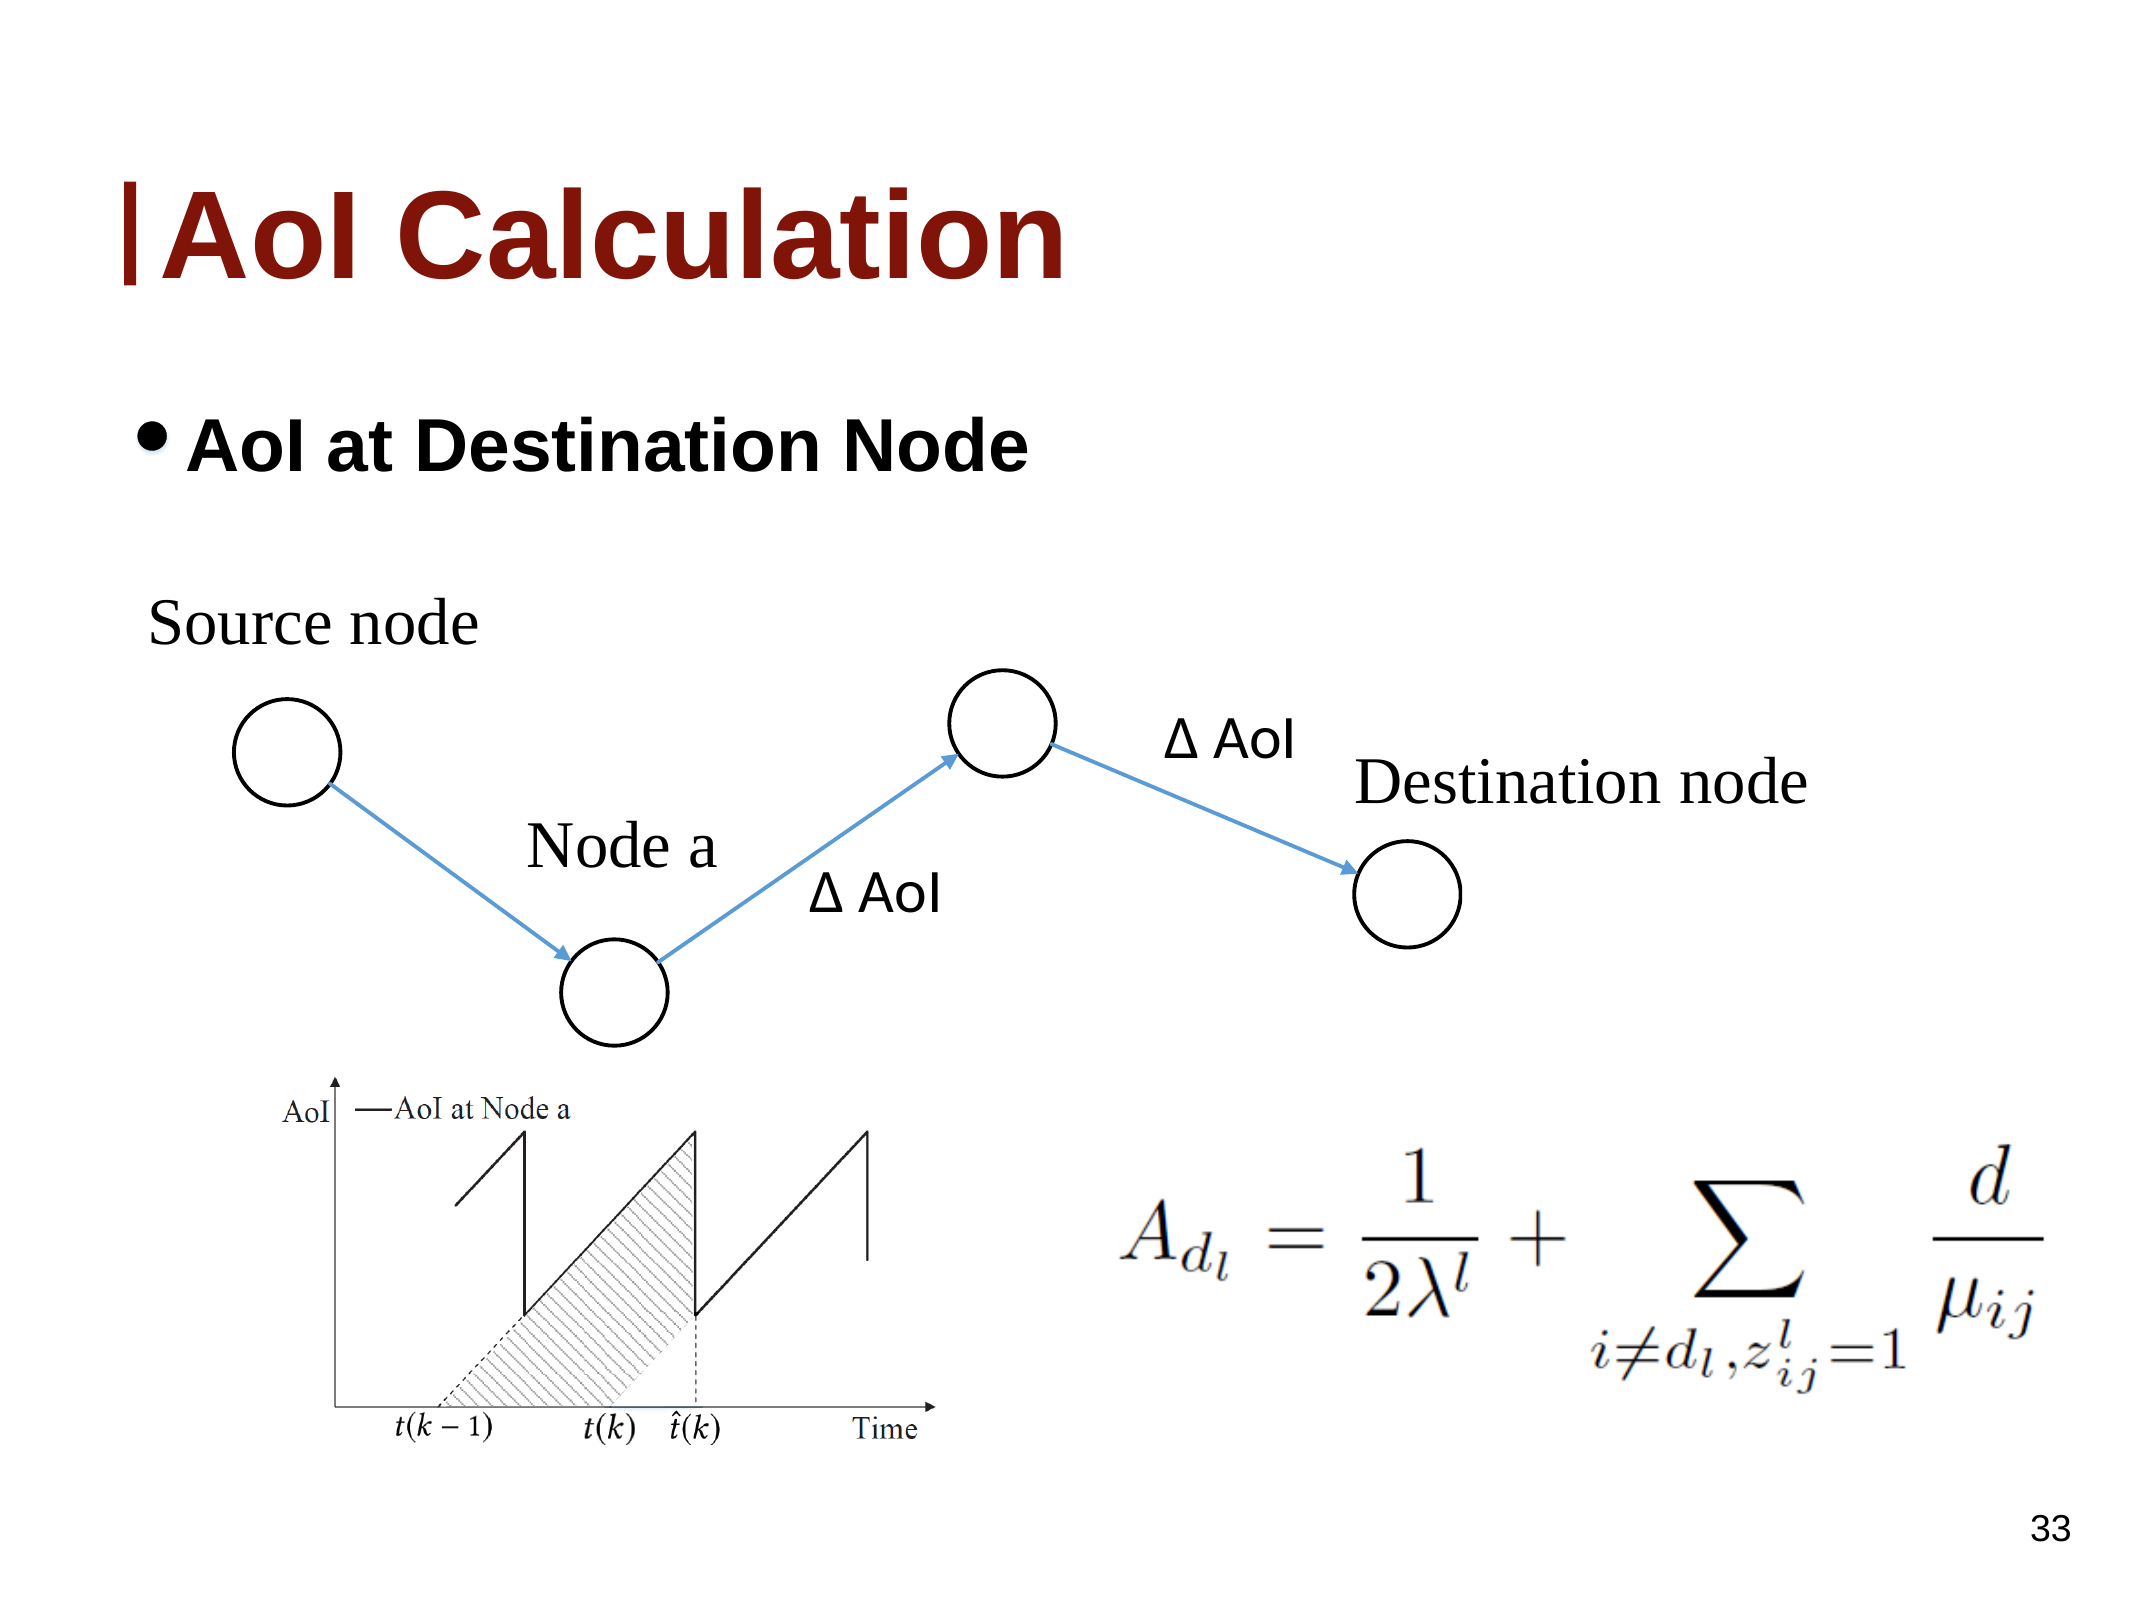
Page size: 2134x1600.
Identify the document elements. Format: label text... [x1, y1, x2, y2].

slide_number 33 [2018, 1494, 2083, 1558]
picture [229, 666, 2076, 1462]
text_box Destination node [1463, 729, 1825, 825]
picture [132, 418, 172, 458]
text_box AoI Calculation [151, 145, 2084, 312]
text_box AoI at Destination Node [116, 378, 2018, 496]
text_box Source node [132, 570, 496, 666]
text_box [124, 181, 137, 286]
